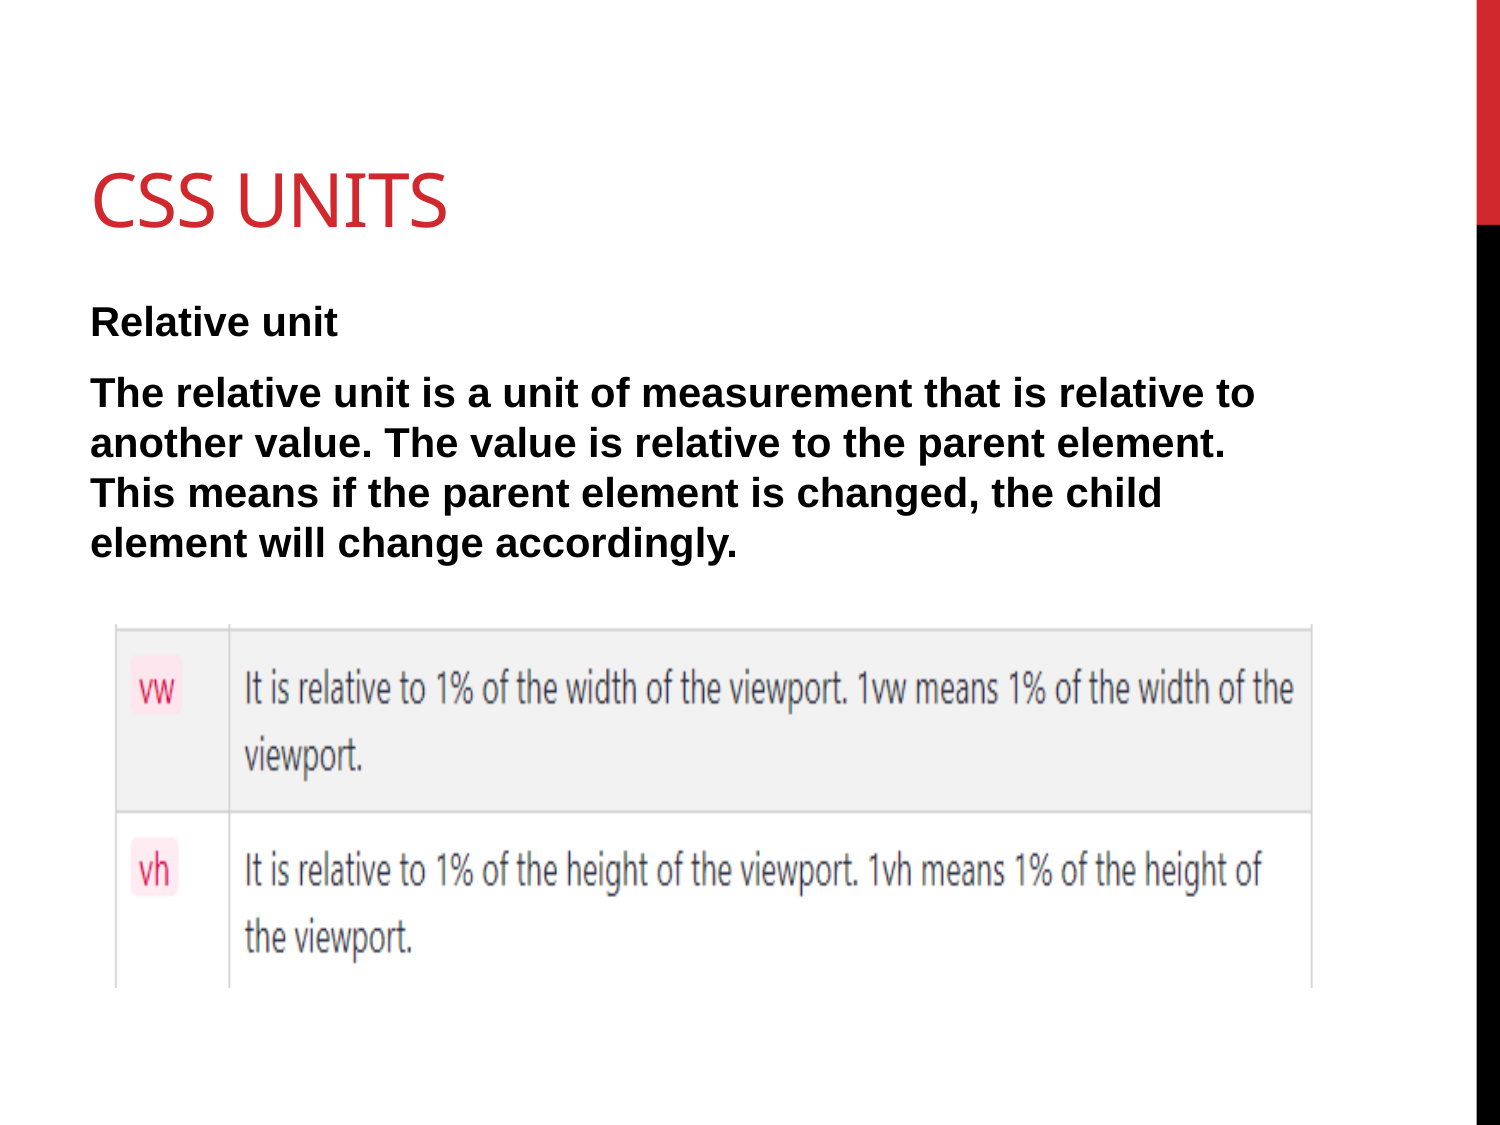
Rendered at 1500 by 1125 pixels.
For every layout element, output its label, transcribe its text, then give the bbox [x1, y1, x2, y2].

list Relative unit The relative unit is a unit of measurement that is relative to another value. The value is relative to the parent element. This means if the parent element is changed, the child element will change accordingly. [75, 287, 1325, 1005]
picture [111, 624, 1326, 988]
title Css units [75, 25, 1025, 250]
